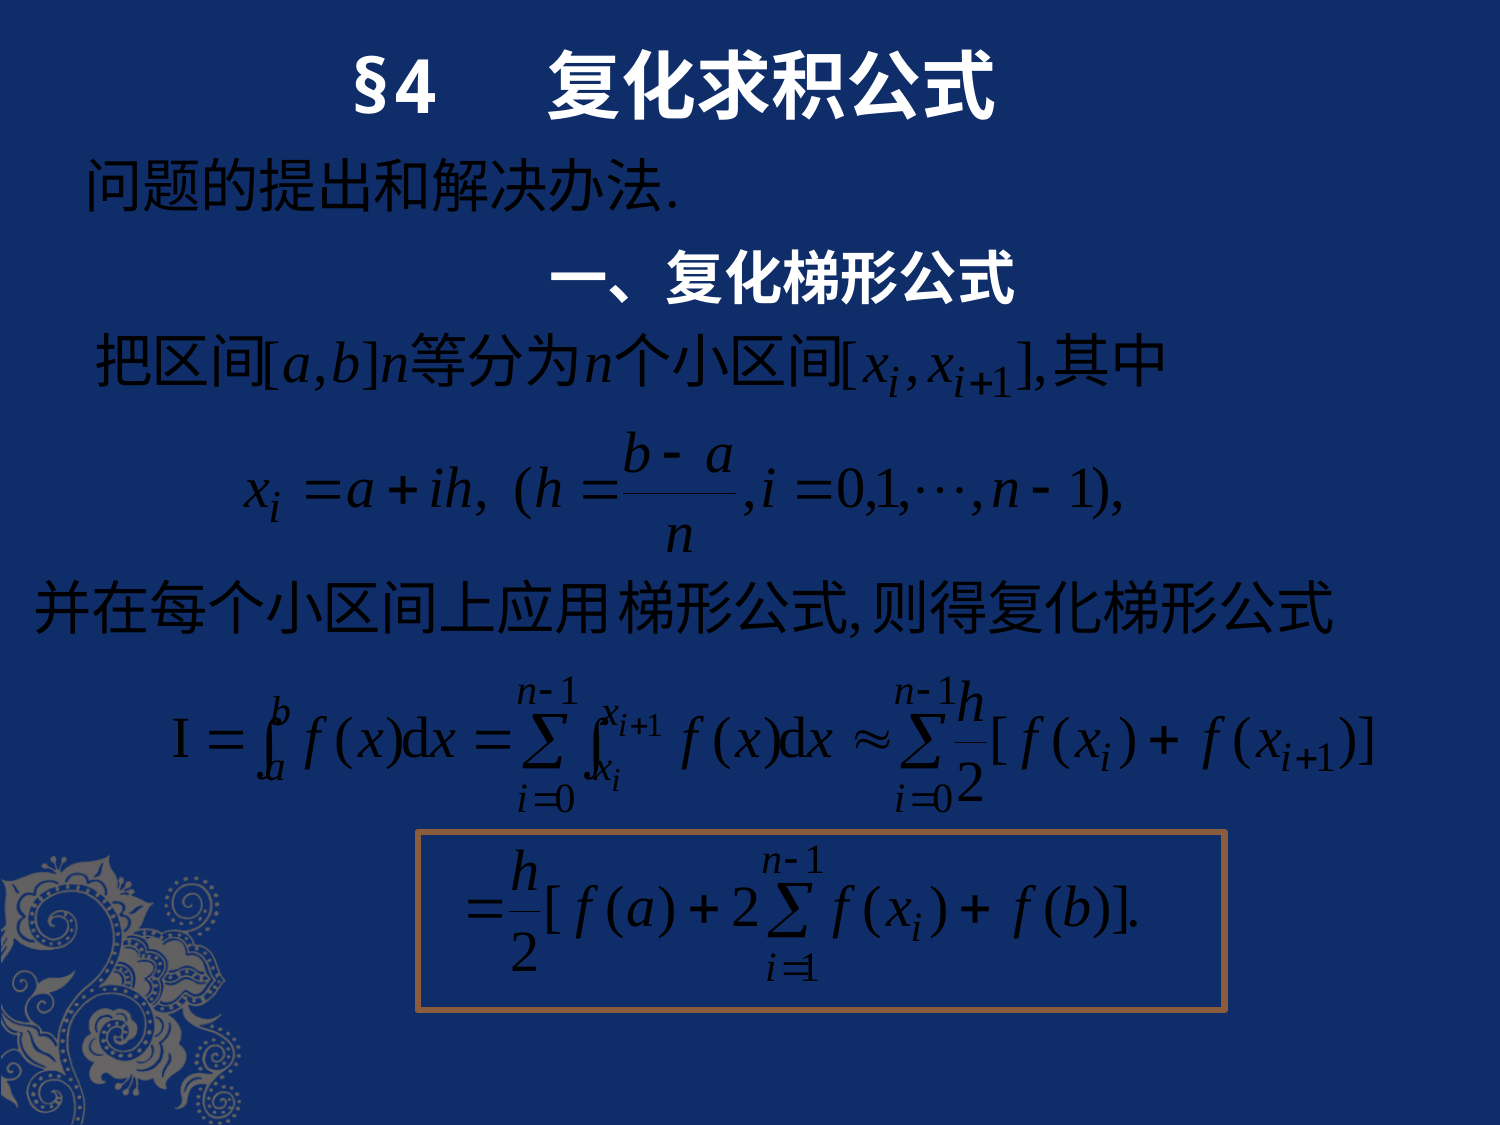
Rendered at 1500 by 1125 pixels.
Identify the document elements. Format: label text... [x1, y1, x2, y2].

text_box 一、复化梯形公式 [88, 219, 1477, 319]
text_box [88, 154, 680, 221]
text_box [33, 328, 1342, 646]
subtitle §4 复化求积公式 [147, 31, 1198, 173]
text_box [21, 666, 1379, 989]
